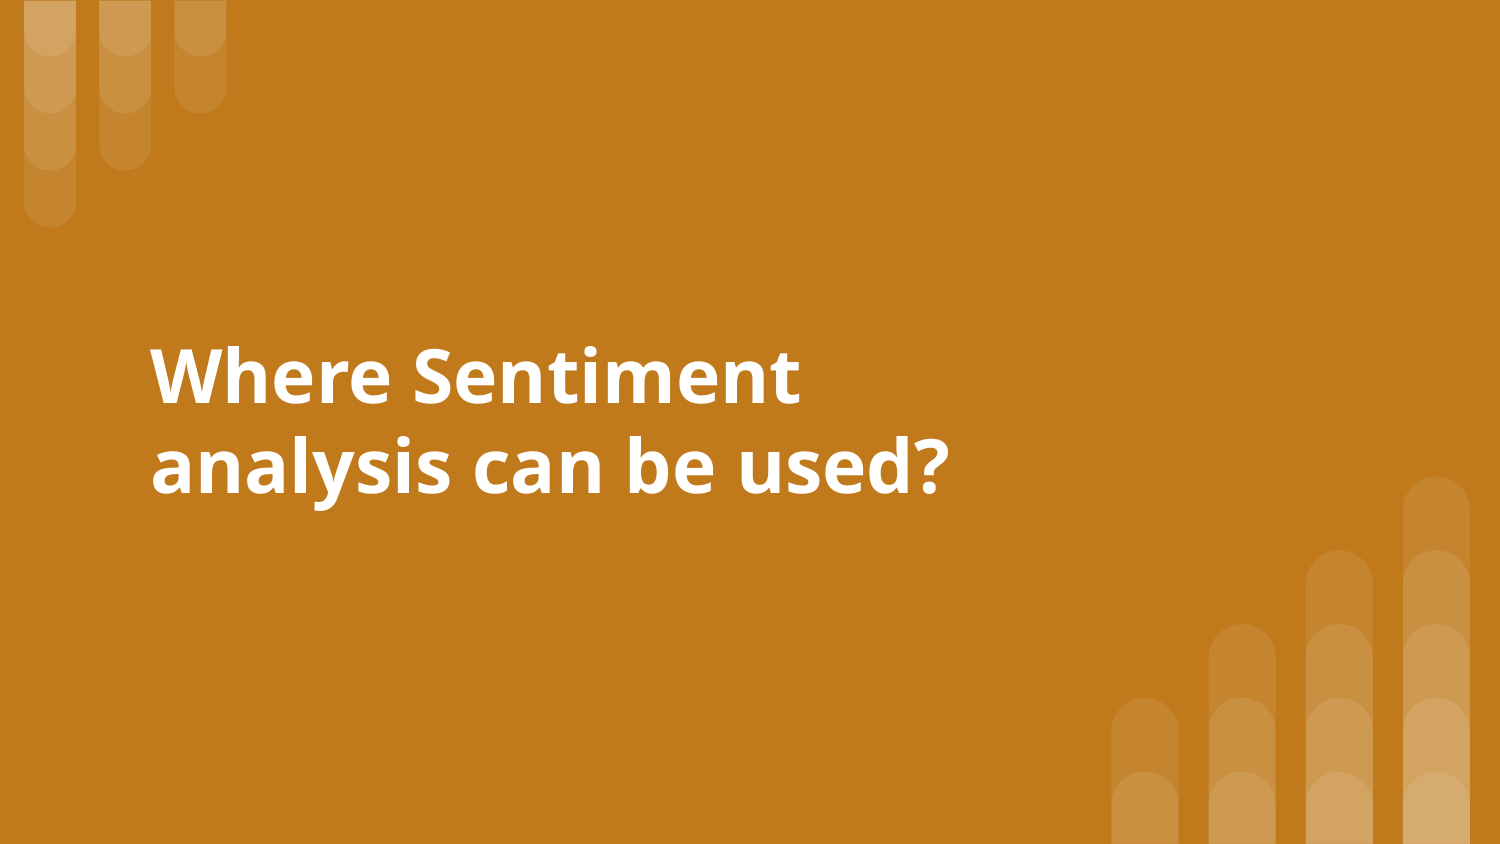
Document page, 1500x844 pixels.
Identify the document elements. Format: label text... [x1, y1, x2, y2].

title Where Sentiment analysis can be used? [135, 264, 1097, 572]
